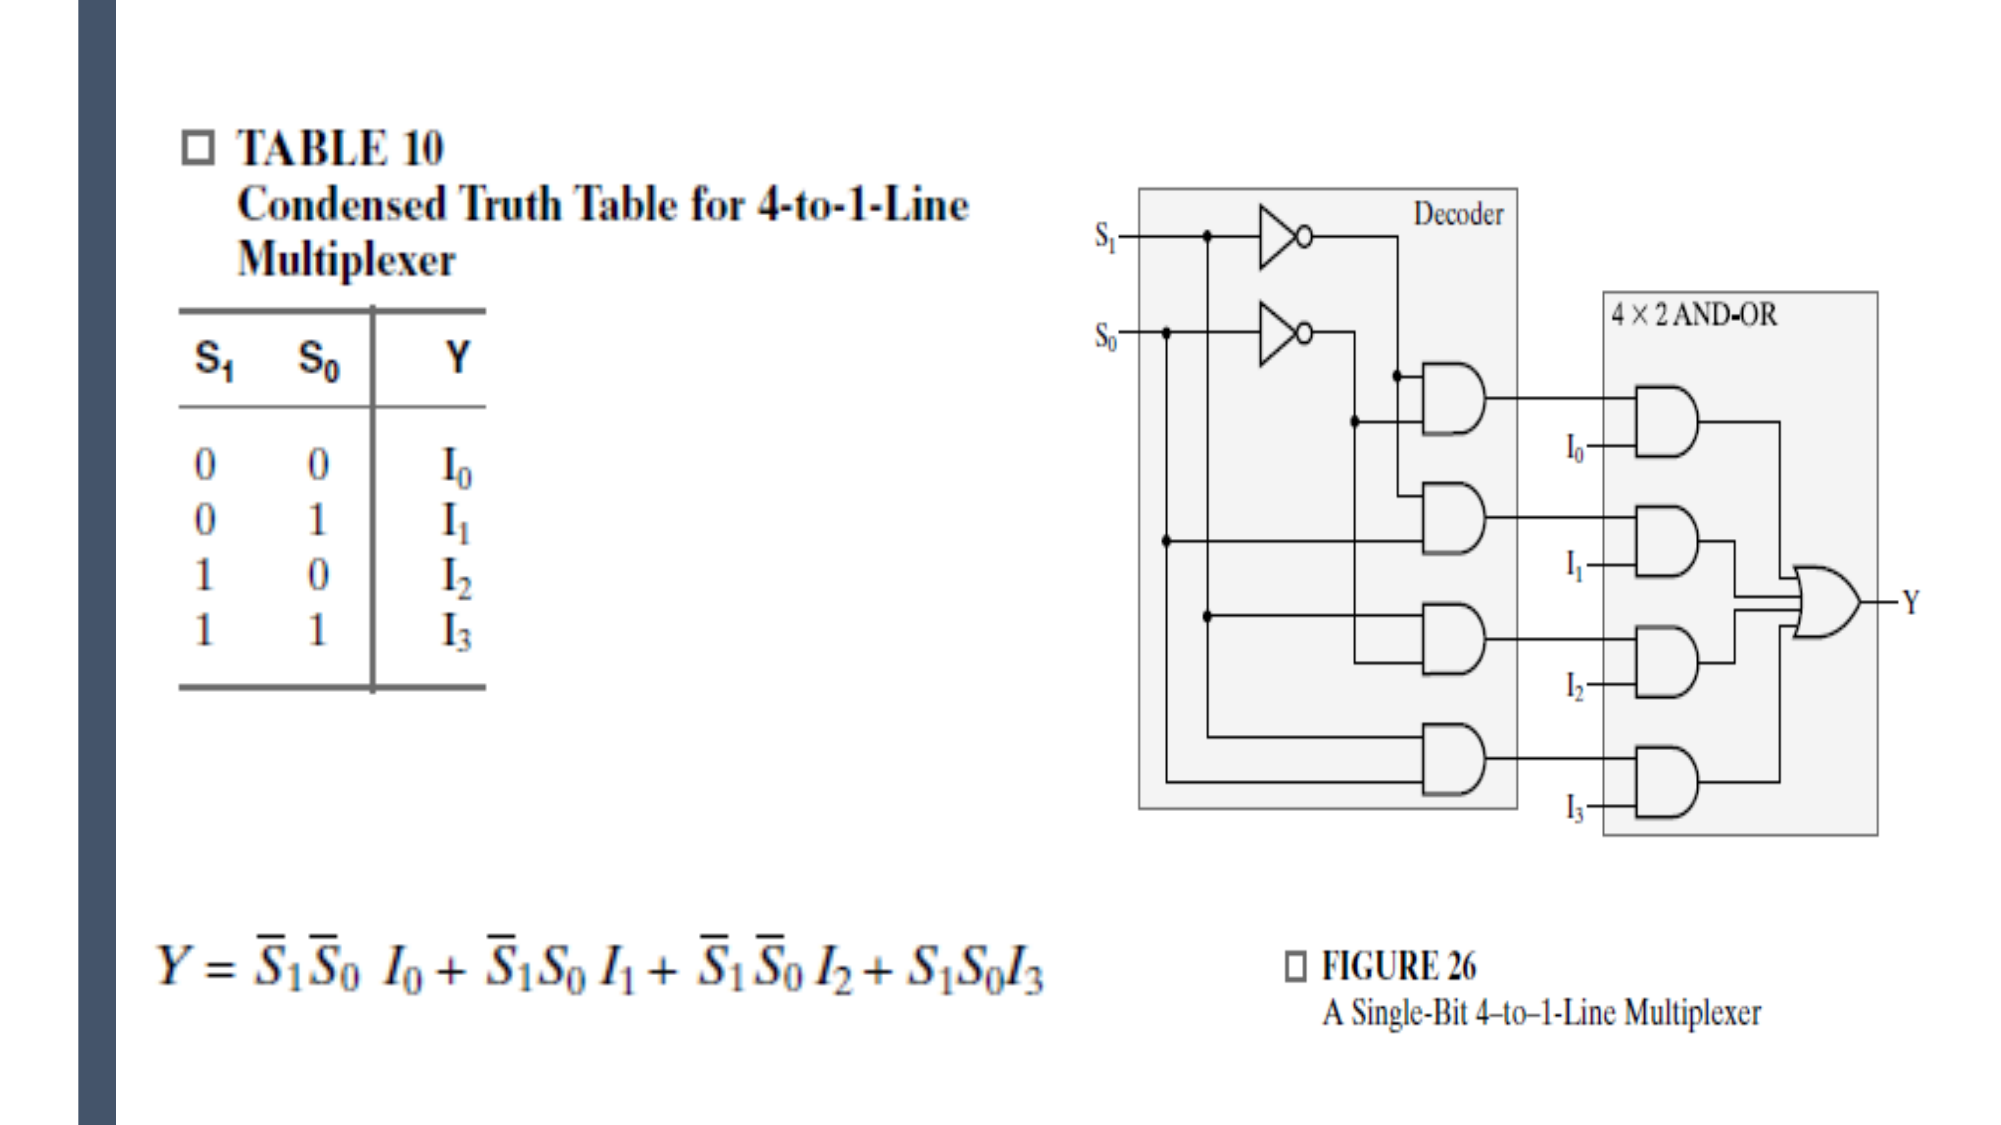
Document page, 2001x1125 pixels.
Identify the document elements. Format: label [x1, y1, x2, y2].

picture [149, 911, 1075, 1014]
picture [149, 108, 1000, 708]
list [1074, 146, 1938, 1052]
